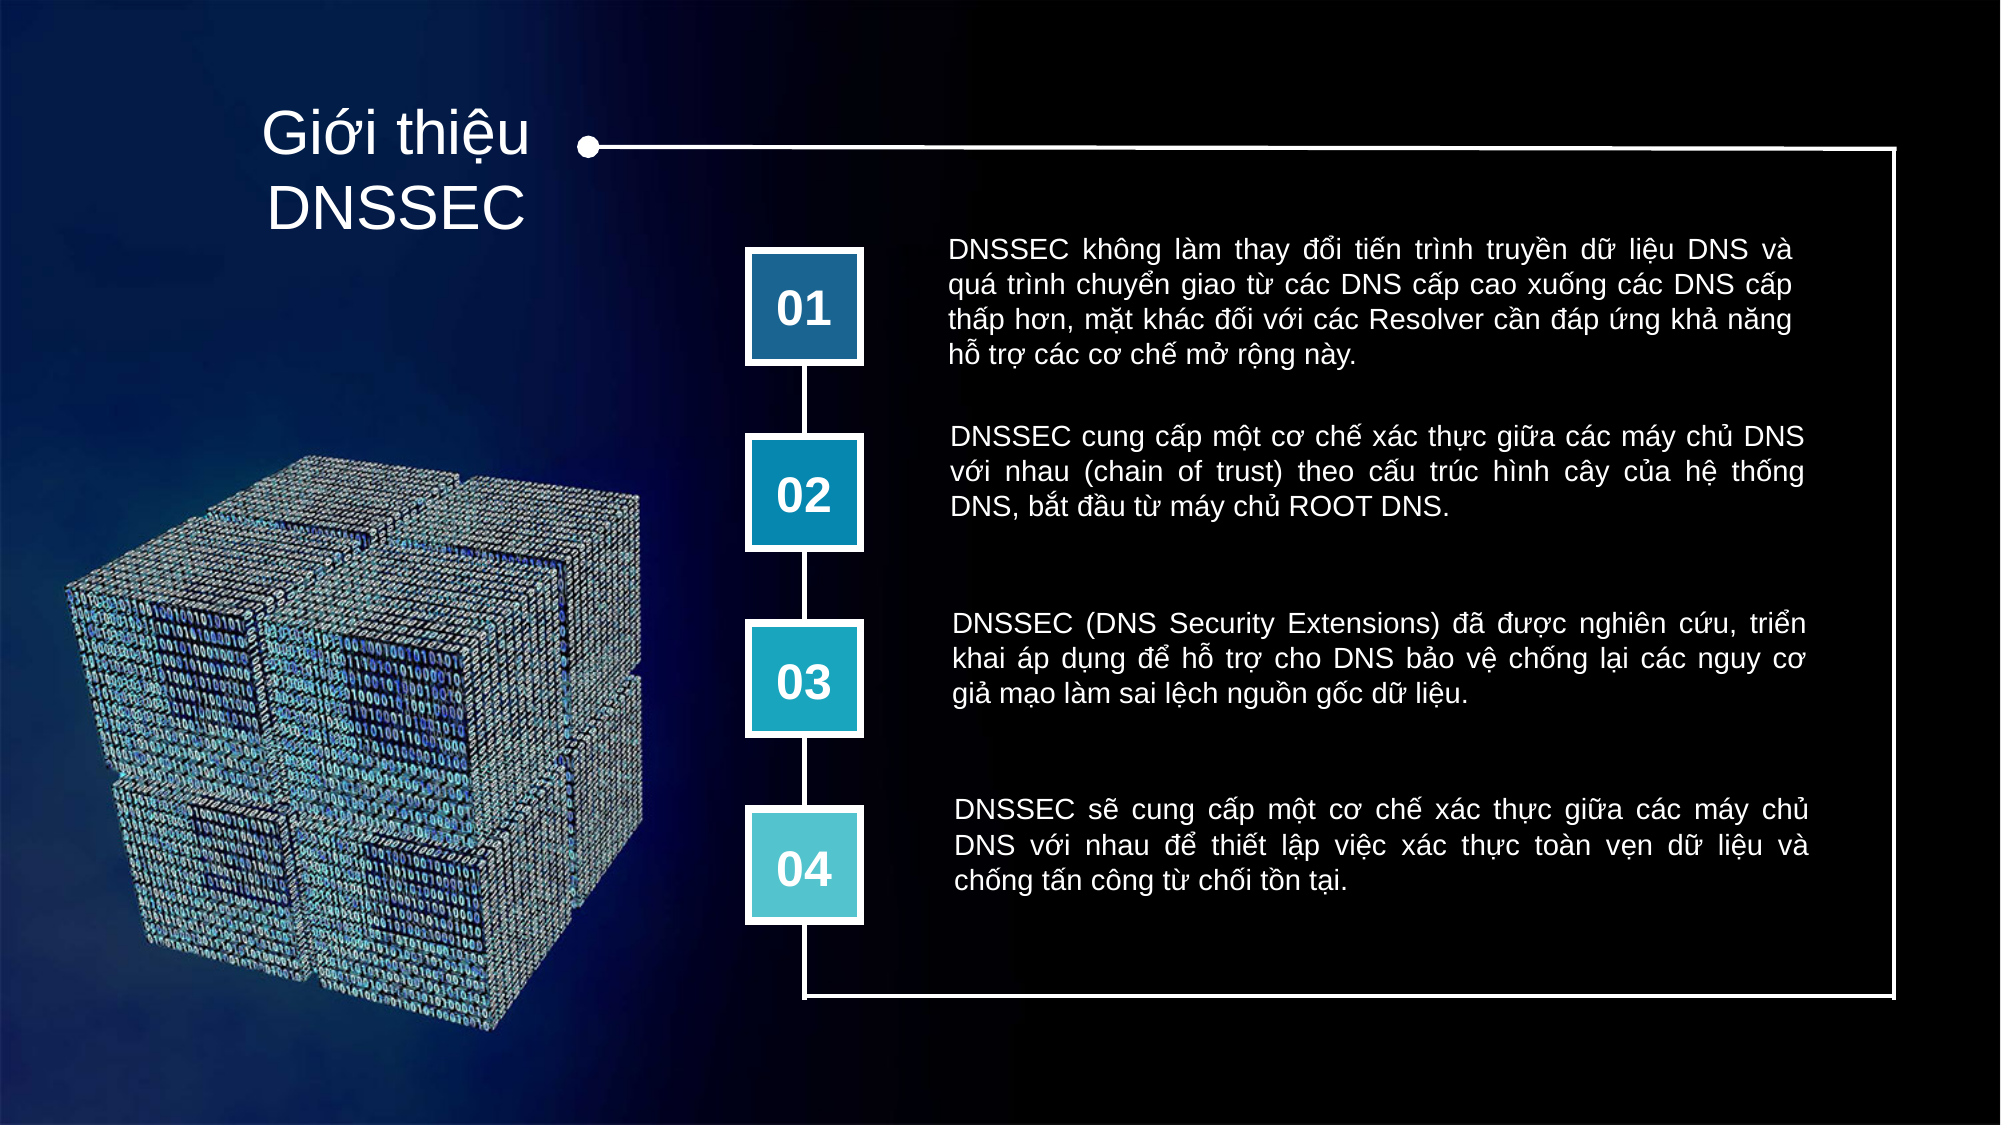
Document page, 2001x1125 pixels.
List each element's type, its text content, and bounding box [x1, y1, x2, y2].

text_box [597, 146, 1897, 1000]
picture [0, 0, 2001, 1125]
text_box Giới thiệu DNSSEC [114, 84, 679, 250]
text_box [578, 136, 599, 157]
